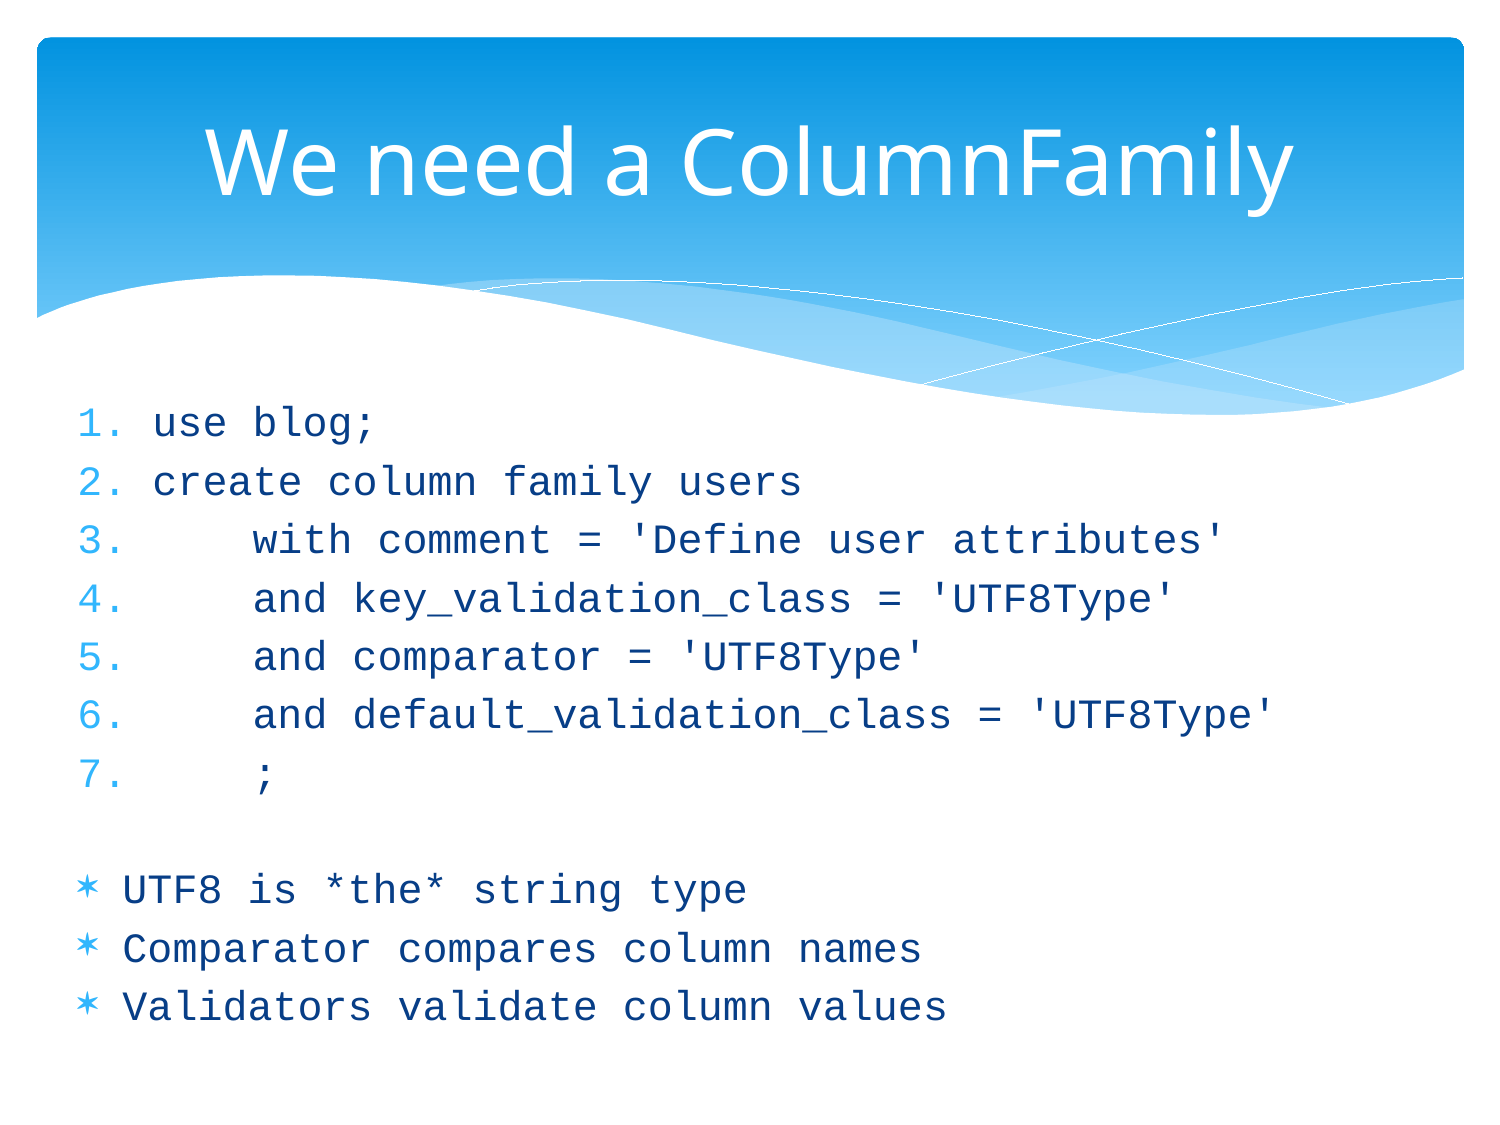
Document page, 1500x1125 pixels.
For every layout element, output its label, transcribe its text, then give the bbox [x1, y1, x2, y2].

list use blog; create column family users with comment = 'Define user attributes' and key_validation_class = 'UTF8Type' and comparator = 'UTF8Type' and default_validation_class = 'UTF8Type' ; UTF8 is *the* string type Comparator compares column names Validators validate column values [62, 387, 1438, 1075]
title We need a ColumnFamily [75, 55, 1425, 261]
